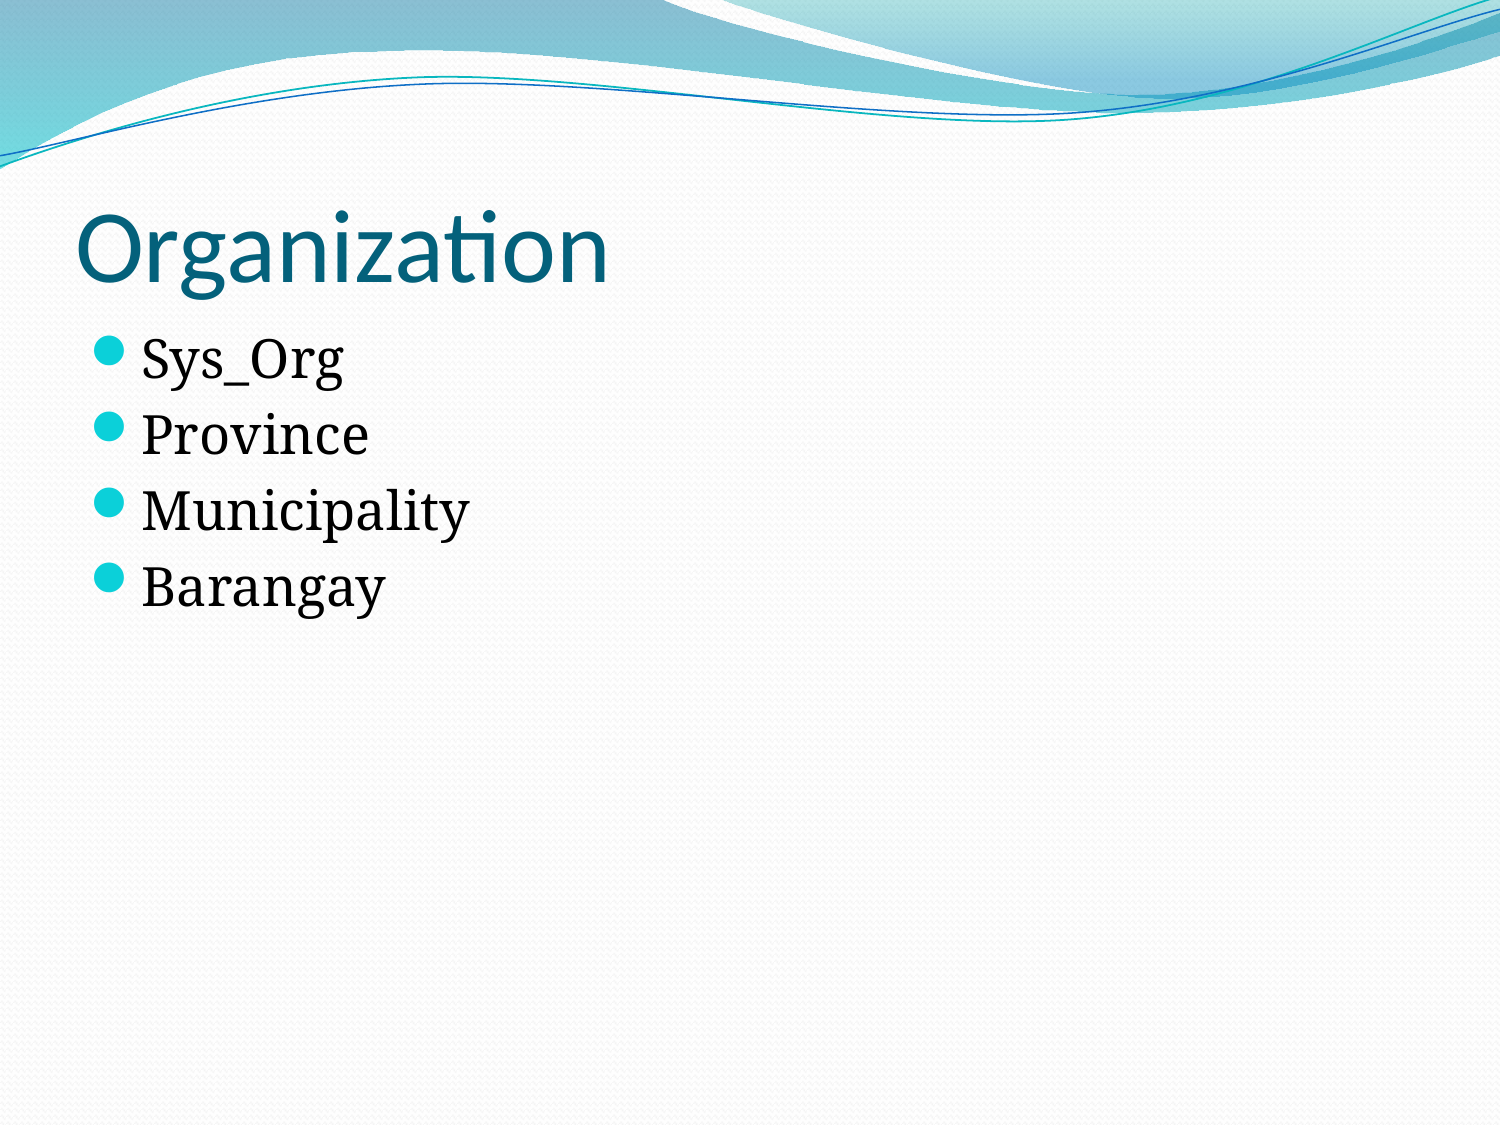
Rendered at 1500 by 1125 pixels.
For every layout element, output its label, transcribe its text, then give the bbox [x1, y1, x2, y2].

title Organization [75, 115, 1425, 303]
list Sys_Org Province Municipality Barangay [75, 317, 1425, 1038]
